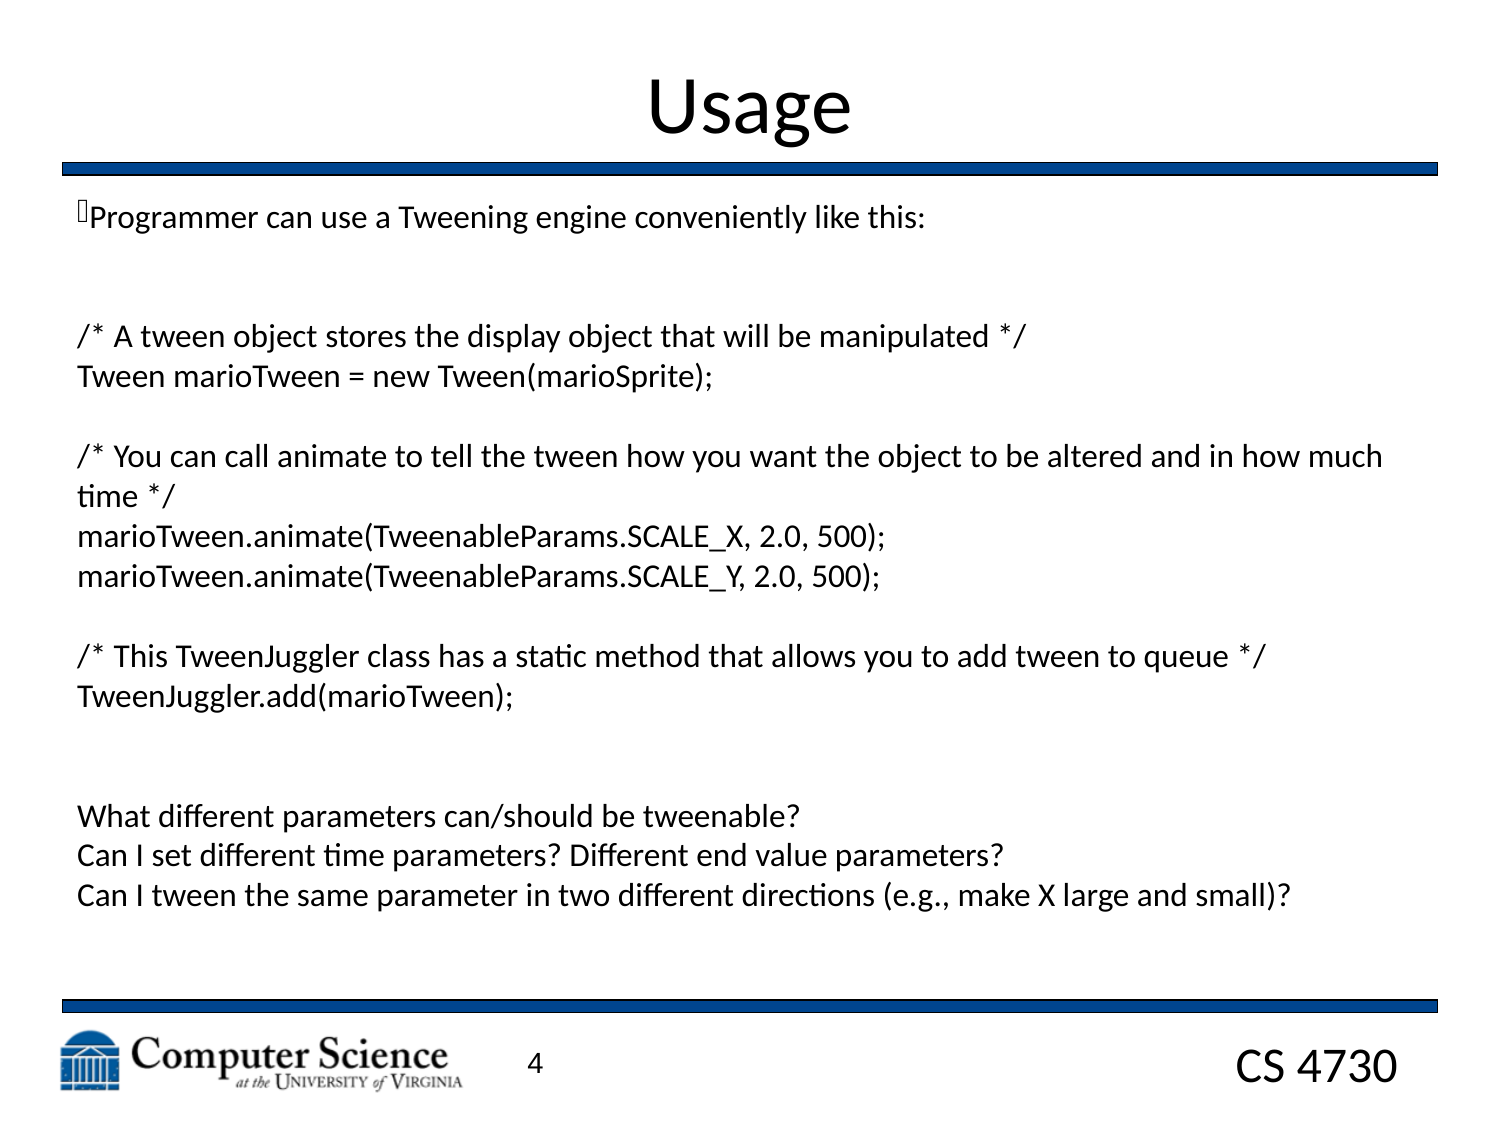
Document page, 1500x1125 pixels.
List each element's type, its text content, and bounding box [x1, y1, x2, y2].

picture [50, 1024, 472, 1101]
text_box Usage [62, 49, 1438, 150]
text_box 4 [512, 1037, 1025, 1088]
text_box Programmer can use a Tweening engine conveniently like this: /* A tween object stores the display object that will be manipulated */ Tween marioTween = new Tween(marioSprite); /* You can call animate to tell the tween how you want the object to be altered and in how much time */ marioTween.animate(TweenableParams.SCALE_X, 2.0, 500); marioTween.animate(TweenableParams.SCALE_Y, 2.0, 500); /* This TweenJuggler class has a static method that allows you to add tween to queue */ TweenJuggler.add(marioTween); What different parameters can/should be tweenable? Can I set different time parameters? Different end value parameters? Can I tween the same parameter in two different directions (e.g., make X large and small)? [62, 187, 1438, 1000]
